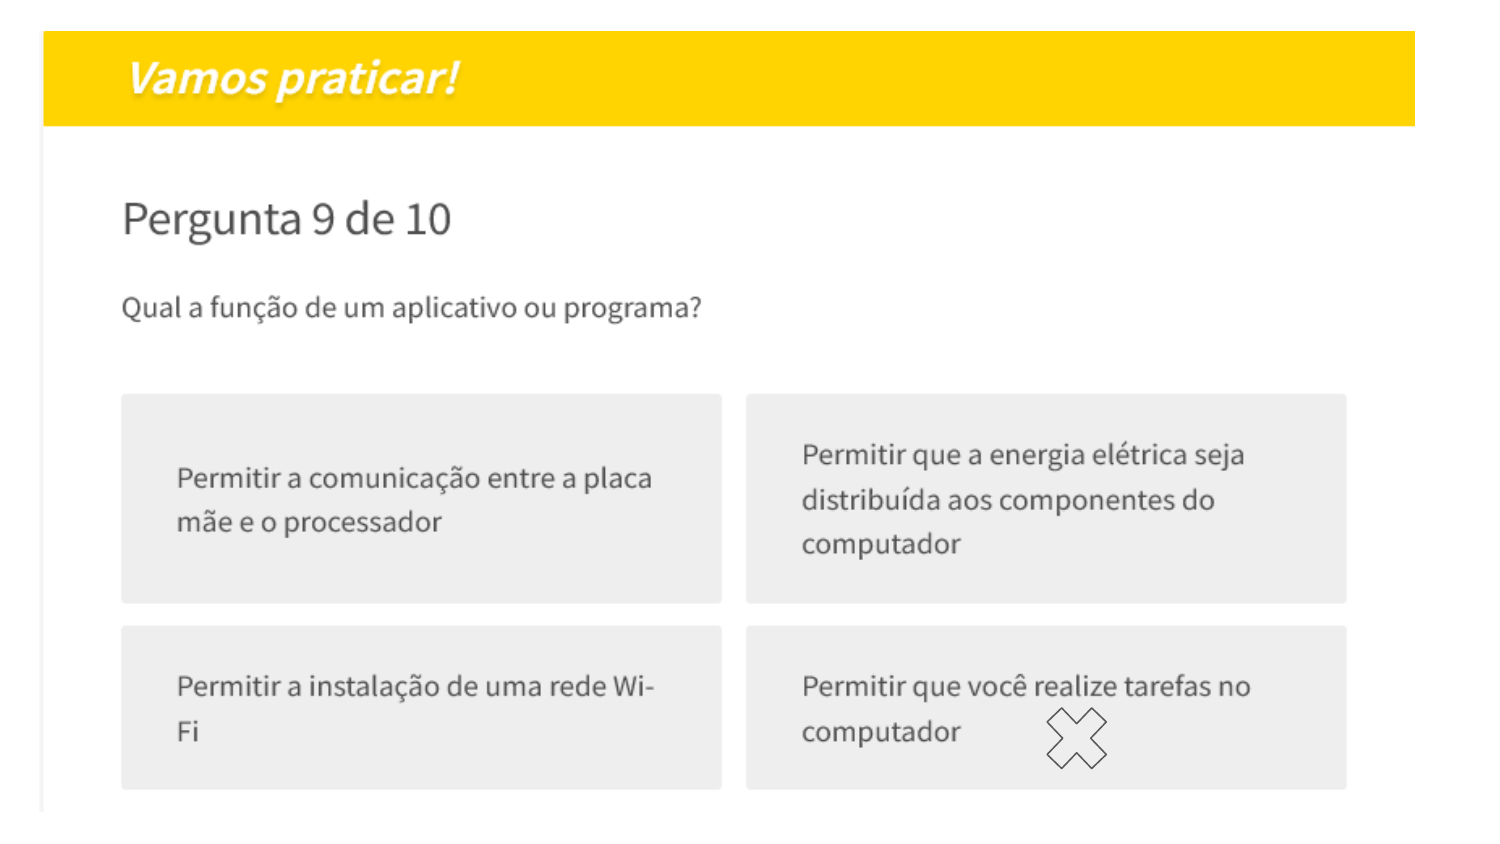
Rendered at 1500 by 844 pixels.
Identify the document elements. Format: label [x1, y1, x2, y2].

picture [38, 31, 1415, 812]
